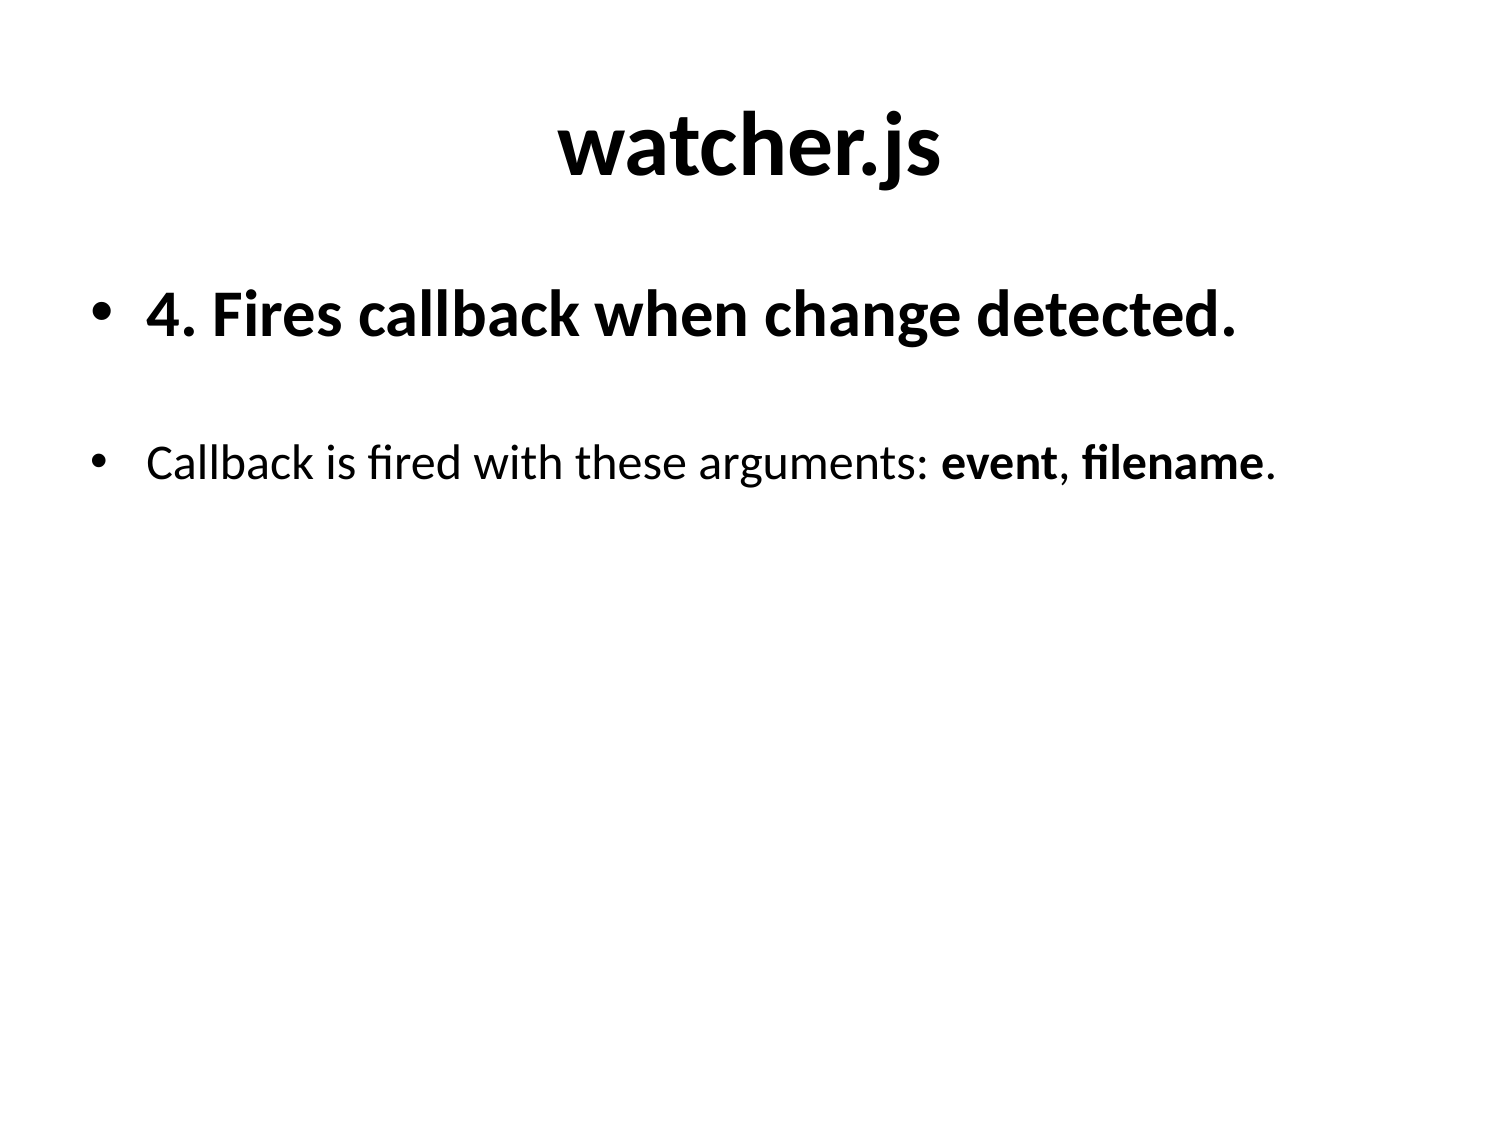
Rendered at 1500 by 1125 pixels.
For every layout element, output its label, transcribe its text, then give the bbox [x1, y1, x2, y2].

list 4. Fires callback when change detected. Callback is fired with these arguments: event, filename. [75, 262, 1425, 1005]
title watcher.js [75, 45, 1425, 233]
